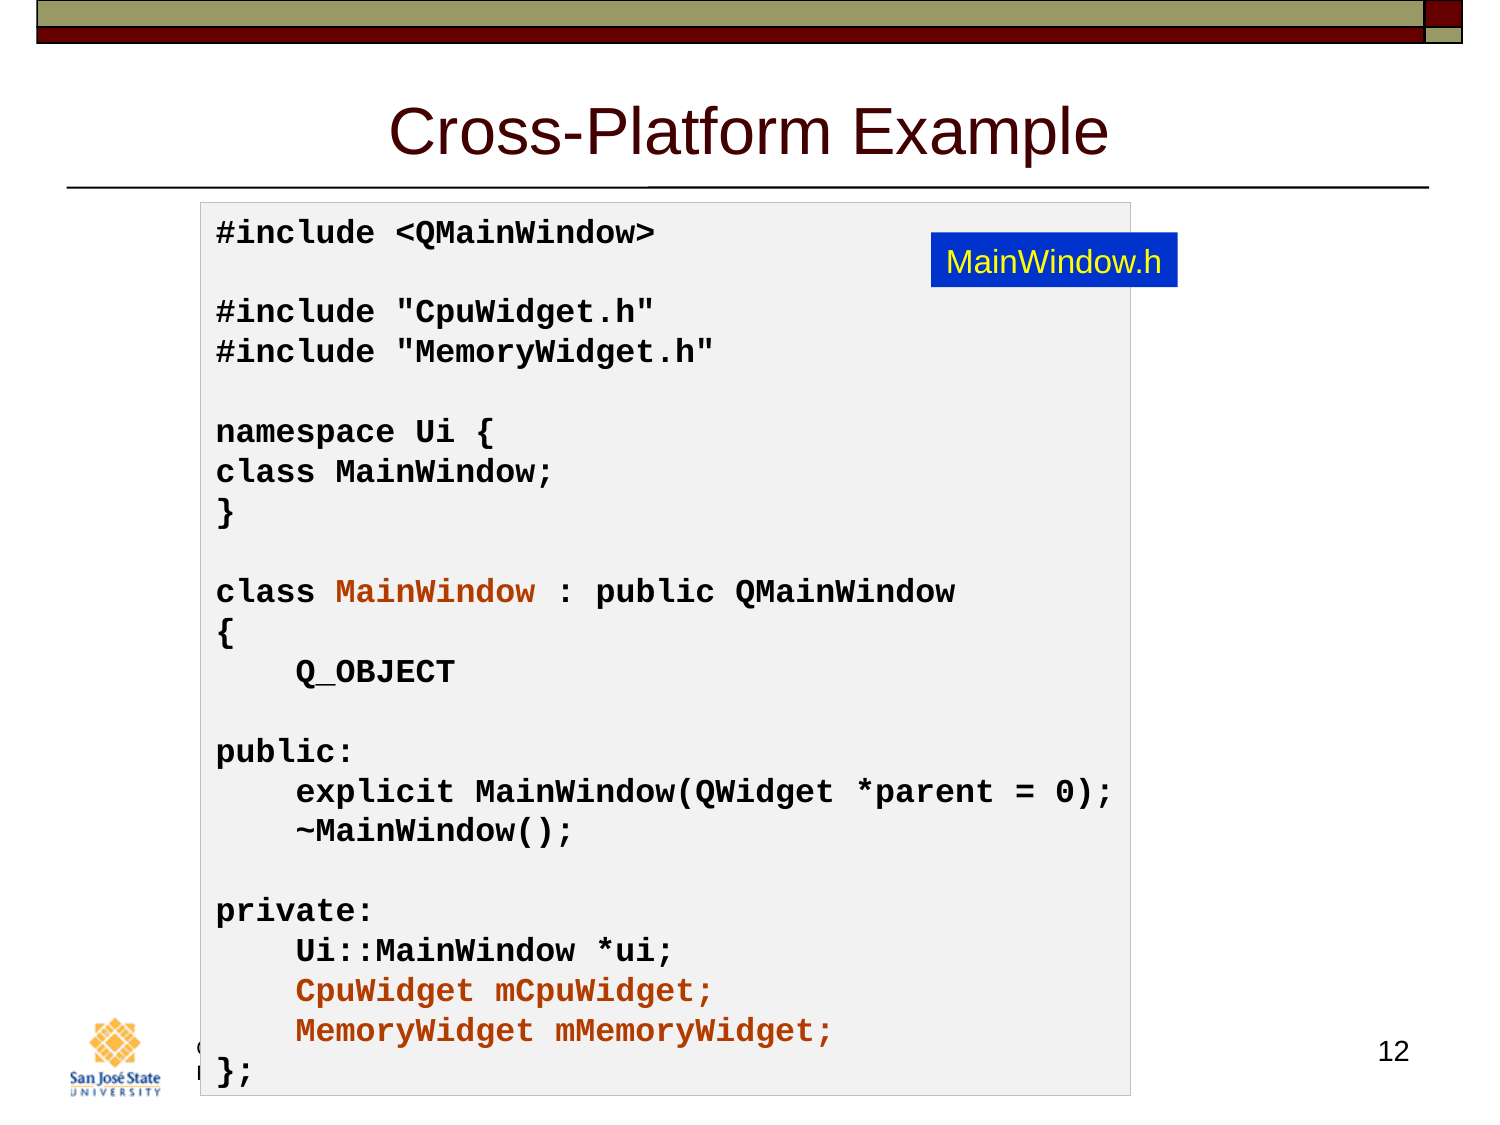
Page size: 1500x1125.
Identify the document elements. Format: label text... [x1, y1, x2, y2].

picture [60, 1012, 166, 1112]
text_box MainWindow.h [931, 232, 1178, 288]
slide_number 12 [1335, 1025, 1425, 1100]
text_box #include <QMainWindow> #include "CpuWidget.h" #include "MemoryWidget.h" namespace Ui { class MainWindow; } class MainWindow : public QMainWindow { Q_OBJECT public: explicit MainWindow(QWidget *parent = 0); ~MainWindow(); private: Ui::MainWindow *ui; CpuWidget mCpuWidget; MemoryWidget mMemoryWidget; }; [200, 202, 1131, 1096]
title Cross-Platform Example [75, 67, 1425, 175]
